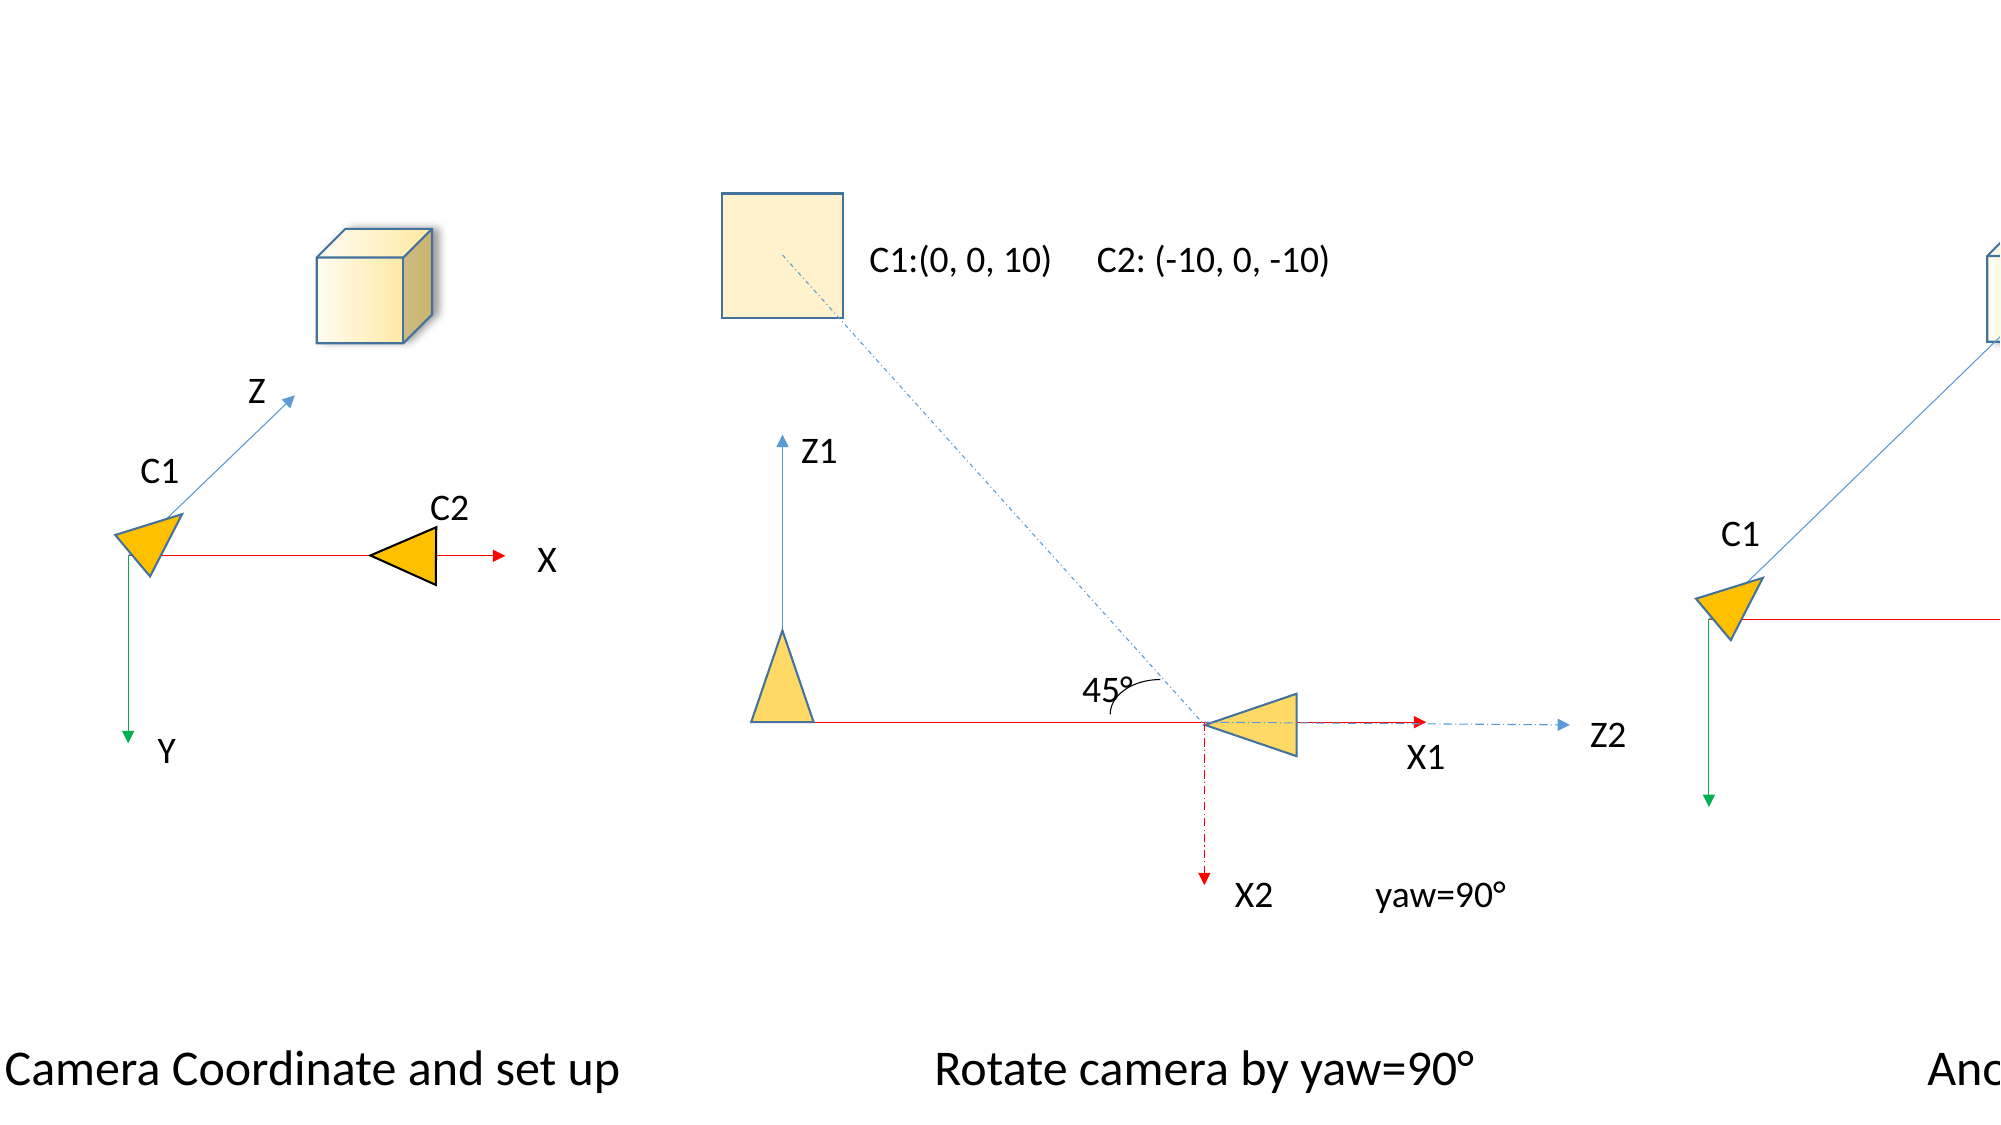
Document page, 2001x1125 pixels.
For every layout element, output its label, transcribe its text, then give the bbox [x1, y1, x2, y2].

text_box Rotate camera by yaw=90° [919, 1028, 1490, 1103]
text_box Camera Coordinate and set up [0, 1028, 636, 1103]
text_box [721, 193, 1643, 923]
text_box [1705, 178, 2000, 939]
text_box Another Example [1912, 1028, 2000, 1103]
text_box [125, 228, 573, 780]
